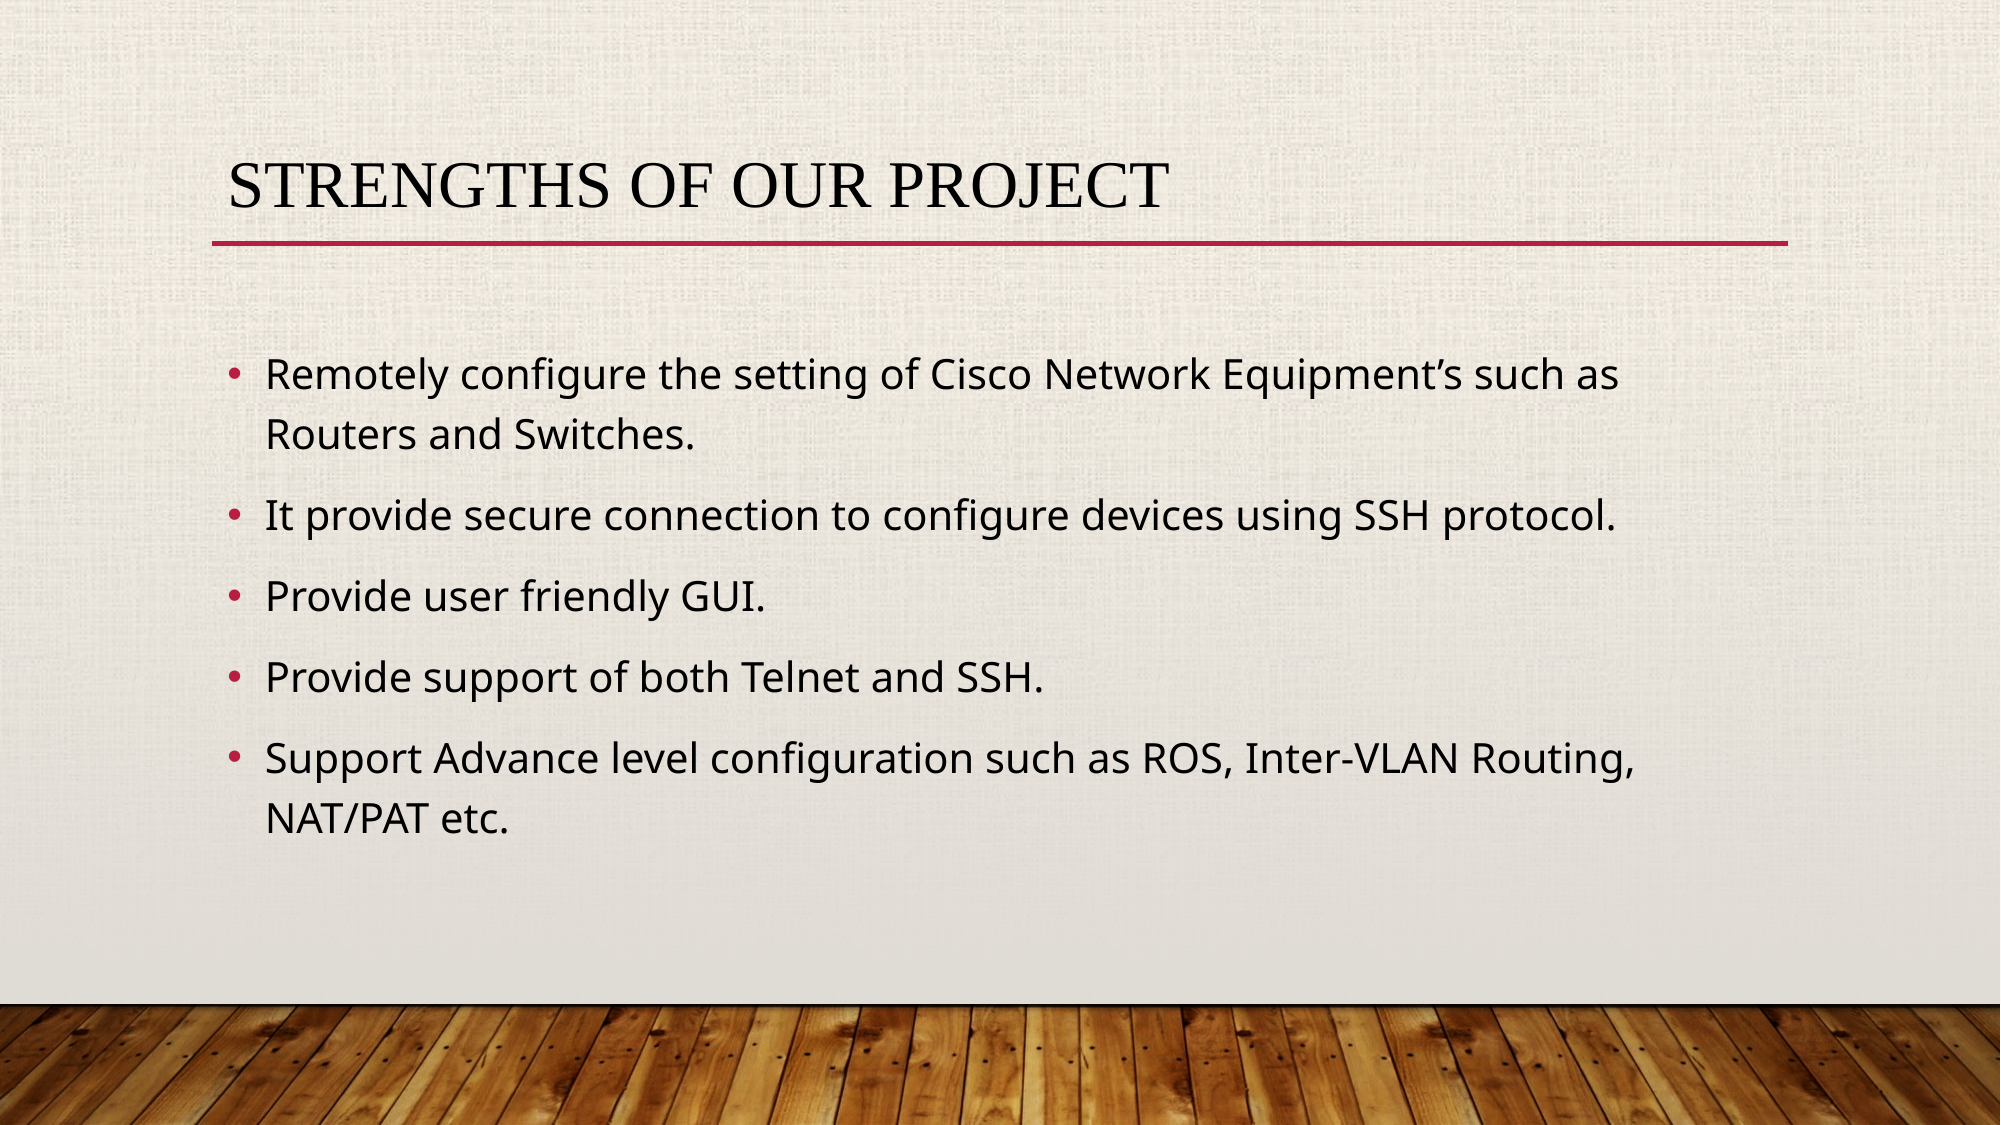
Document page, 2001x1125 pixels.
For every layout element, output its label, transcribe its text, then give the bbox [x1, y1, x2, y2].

title Strengths of our project [212, 142, 1788, 315]
picture [0, 1004, 2000, 1125]
list Remotely configure the setting of Cisco Network Equipment’s such as Routers and Switches. It provide secure connection to configure devices using SSH protocol. Provide user friendly GUI. Provide support of both Telnet and SSH. Support Advance level configuration such as ROS, Inter-VLAN Routing, NAT/PAT etc. [212, 330, 1788, 897]
